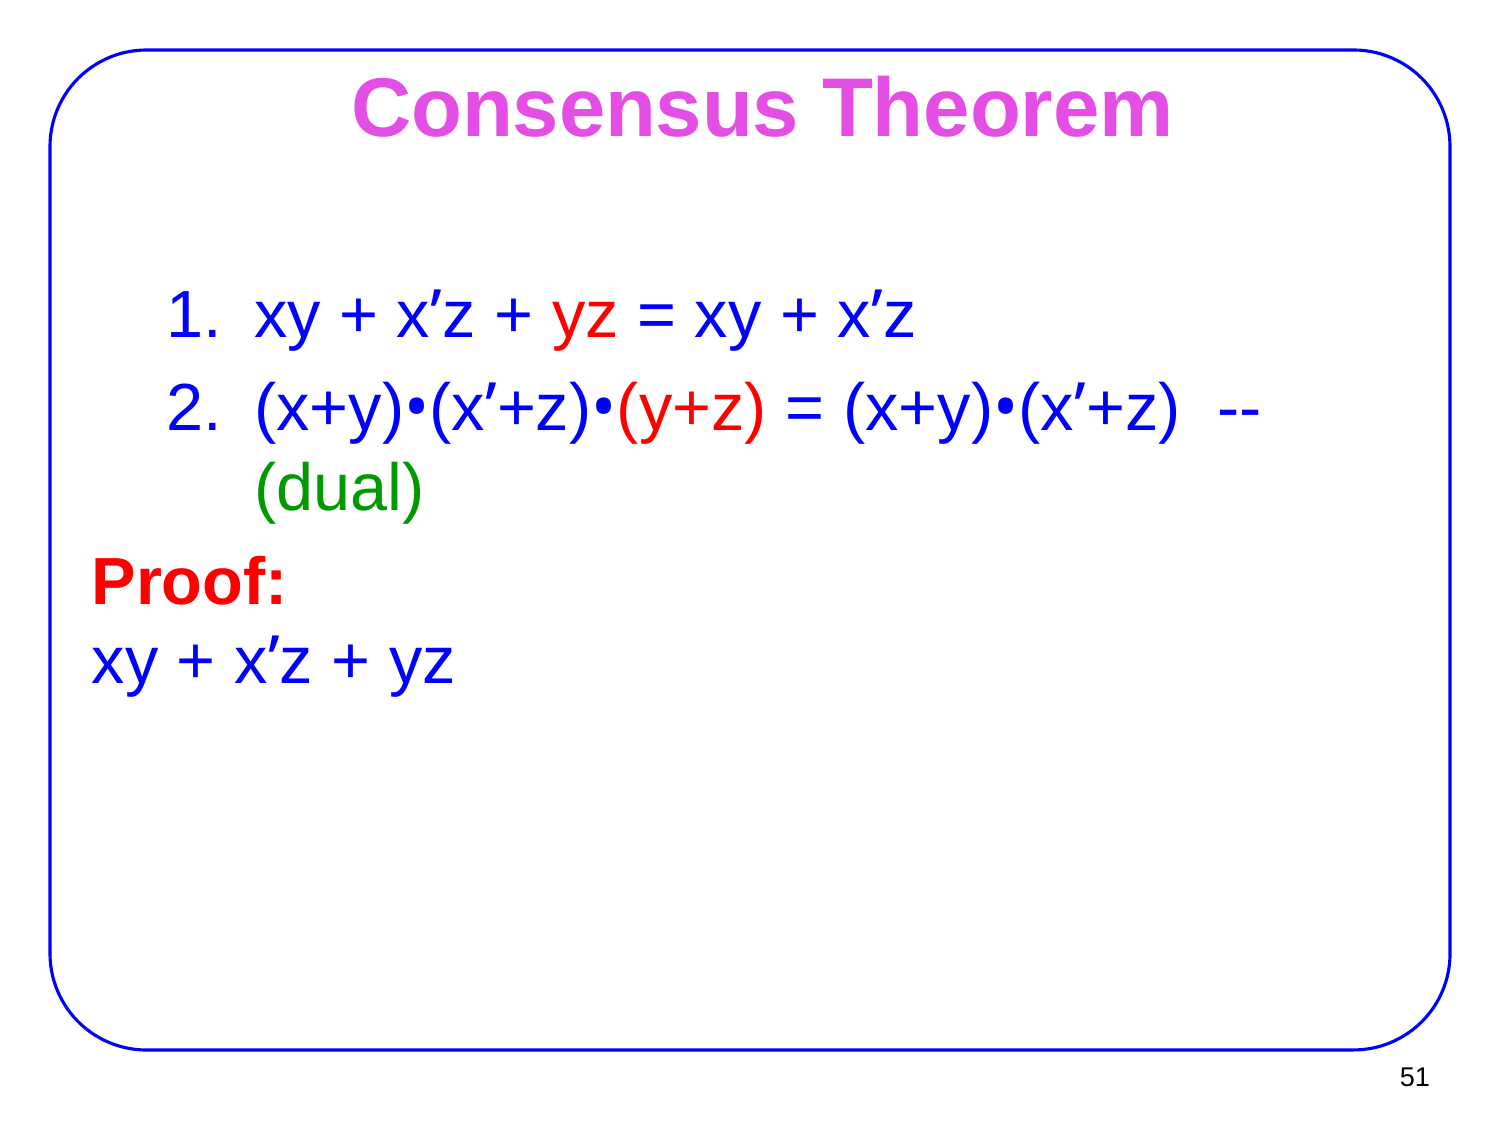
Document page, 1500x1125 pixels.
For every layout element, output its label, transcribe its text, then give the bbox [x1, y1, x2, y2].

title Consensus Theorem [113, 66, 1389, 140]
slide_number 51 [1351, 1047, 1444, 1104]
list xy + x’z + yz = xy + x’z (x+y)•(x’+z)•(y+z) = (x+y)•(x’+z) -- (dual) Proof: xy + x’z + yz [75, 262, 1450, 1005]
